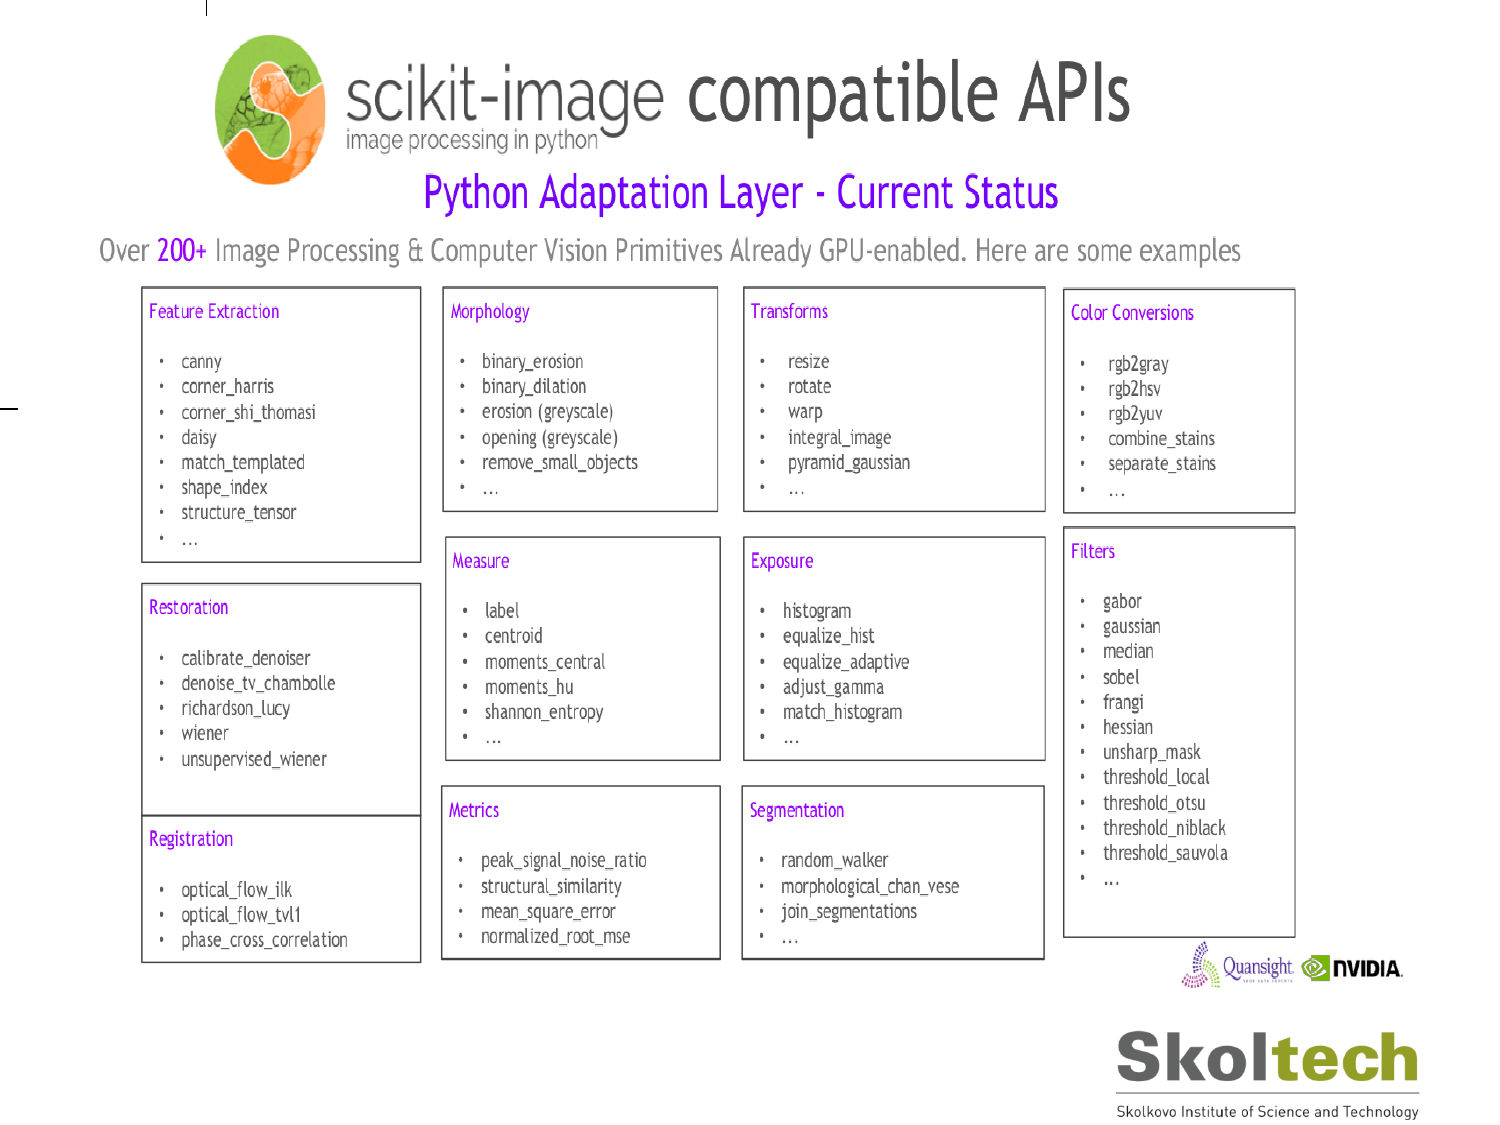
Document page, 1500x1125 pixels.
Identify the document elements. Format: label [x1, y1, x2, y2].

picture [17, 16, 1431, 1005]
picture [1116, 1030, 1420, 1120]
